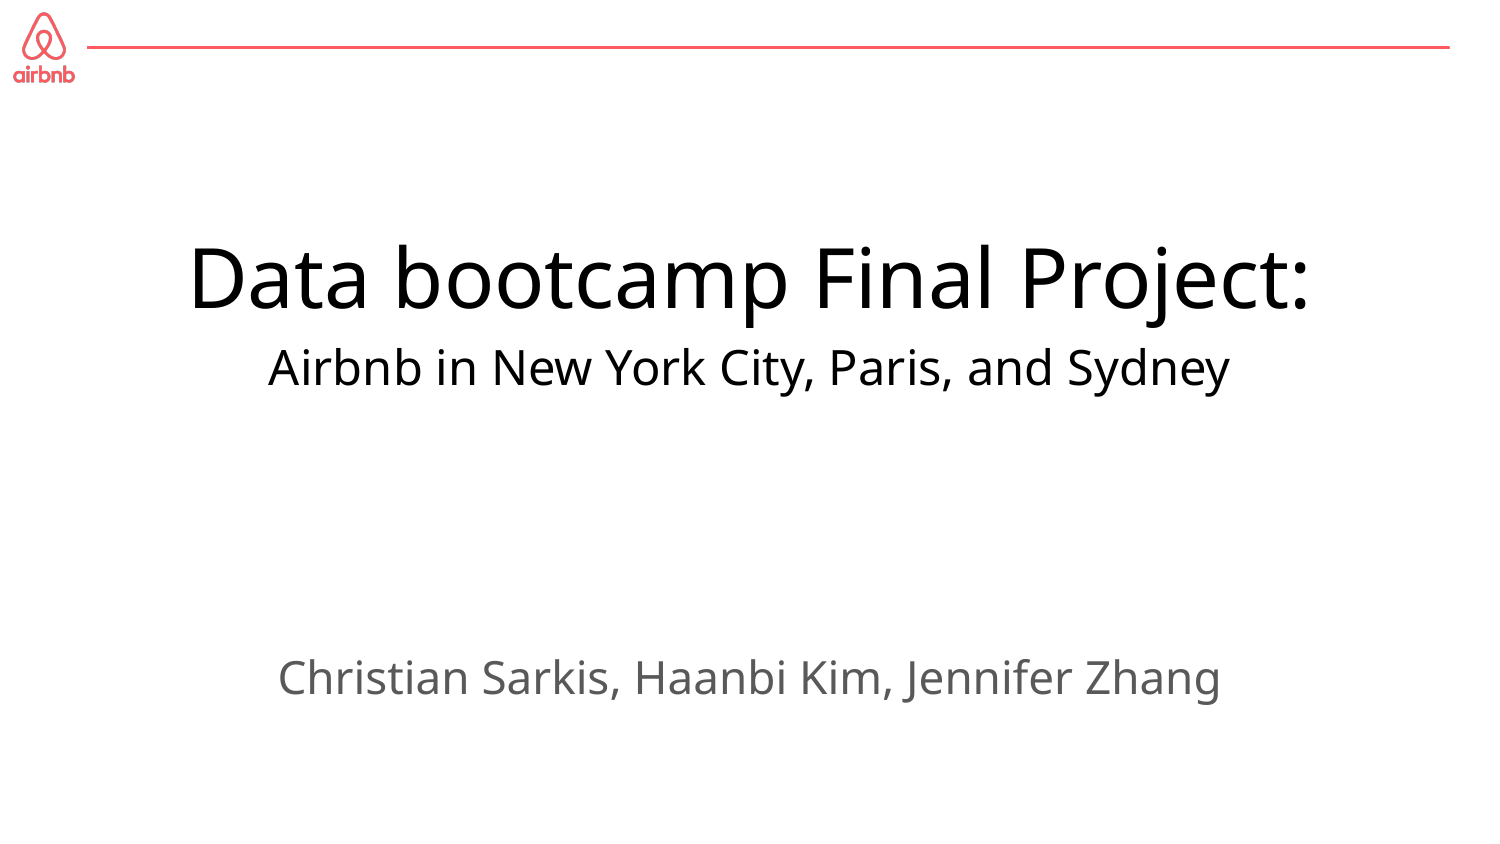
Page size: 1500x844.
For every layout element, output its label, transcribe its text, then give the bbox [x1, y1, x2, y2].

picture [0, 0, 88, 96]
subtitle Christian Sarkis, Haanbi Kim, Jennifer Zhang [51, 630, 1449, 761]
title Data bootcamp Final Project: Airbnb in New York City, Paris, and Sydney [51, 171, 1449, 508]
